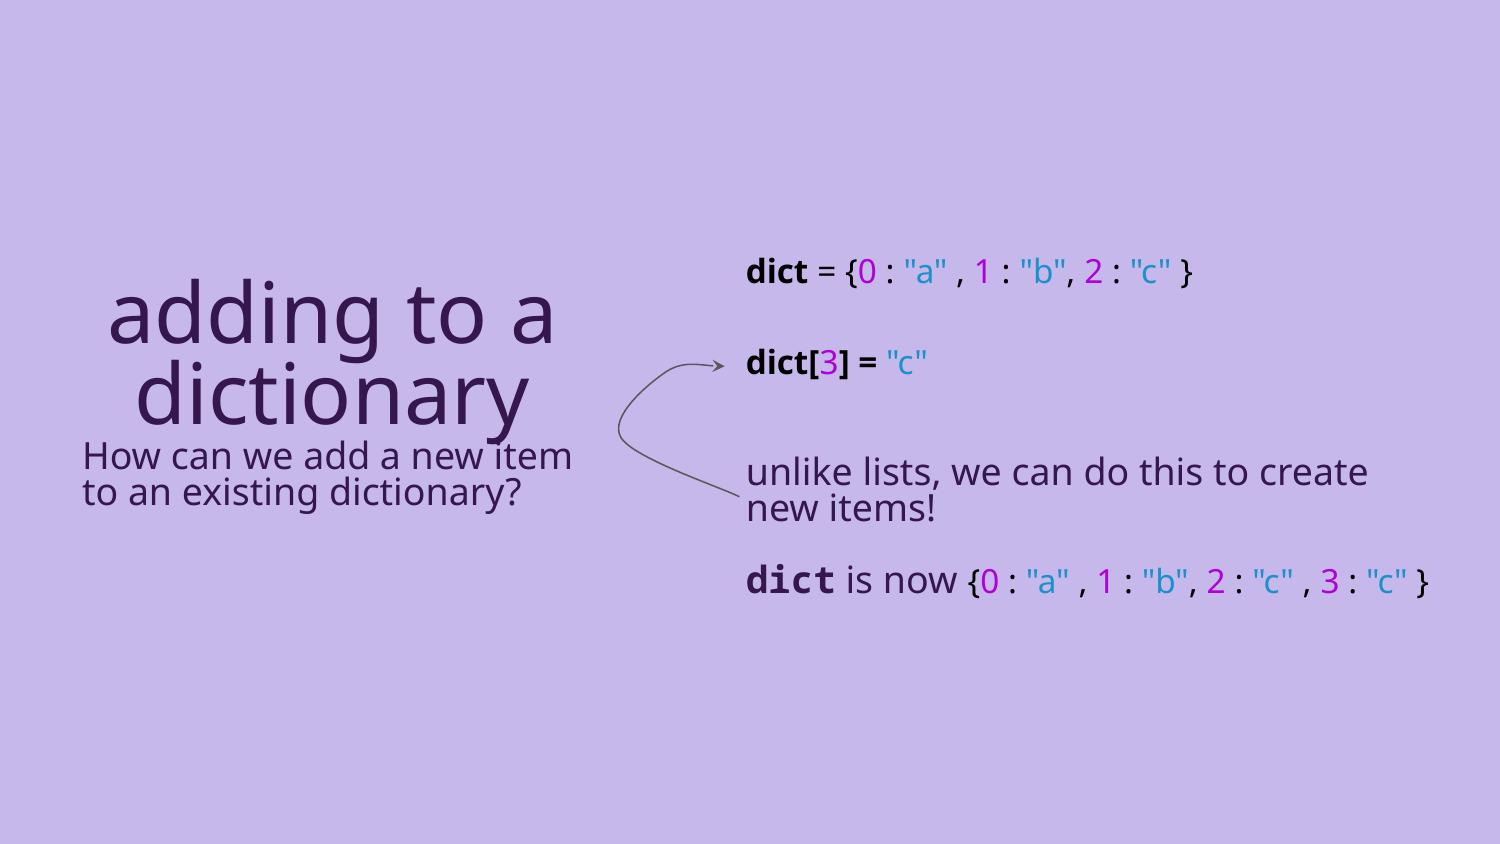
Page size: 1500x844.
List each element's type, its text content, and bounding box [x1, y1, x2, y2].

text_box dict = {0 : "a" , 1 : "b", 2 : "c" } [730, 243, 1262, 306]
text_box [618, 359, 740, 497]
text_box adding to a dictionary How can we add a new item to an existing dictionary? [67, 263, 598, 528]
text_box dict[3] = "c" [730, 334, 1020, 397]
text_box unlike lists, we can do this to create new items! dict is now {0 : "a" , 1 : "b", 2 : "c" , 3 : "c" } [730, 441, 1446, 652]
